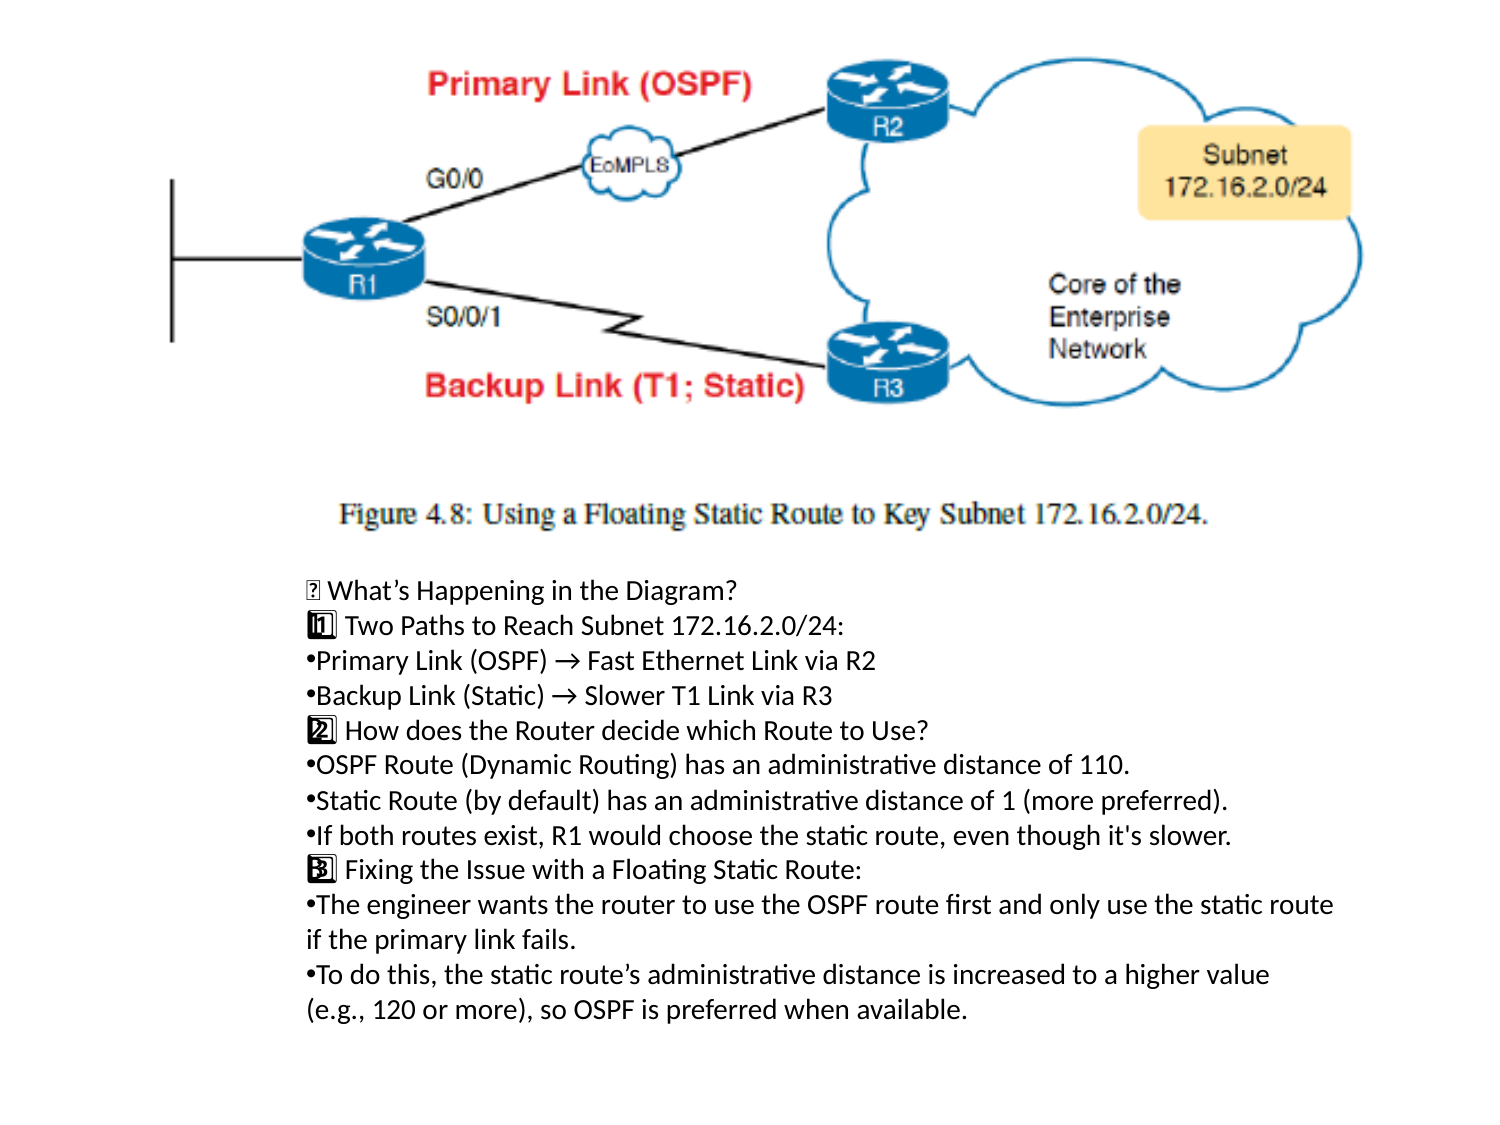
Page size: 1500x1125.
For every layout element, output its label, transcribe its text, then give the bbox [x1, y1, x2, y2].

text_box 🔹 What’s Happening in the Diagram? 1️⃣ Two Paths to Reach Subnet 172.16.2.0/24: Primary Link (OSPF) → Fast Ethernet Link via R2 Backup Link (Static) → Slower T1 Link via R3 2️⃣ How does the Router decide which Route to Use? OSPF Route (Dynamic Routing) has an administrative distance of 110. Static Route (by default) has an administrative distance of 1 (more preferred). If both routes exist, R1 would choose the static route, even though it's slower. 3️⃣ Fixing the Issue with a Floating Static Route: The engineer wants the router to use the OSPF route first and only use the static route if the primary link fails. To do this, the static route’s administrative distance is increased to a higher value (e.g., 120 or more), so OSPF is preferred when available. [291, 563, 1350, 1033]
picture [164, 46, 1401, 545]
